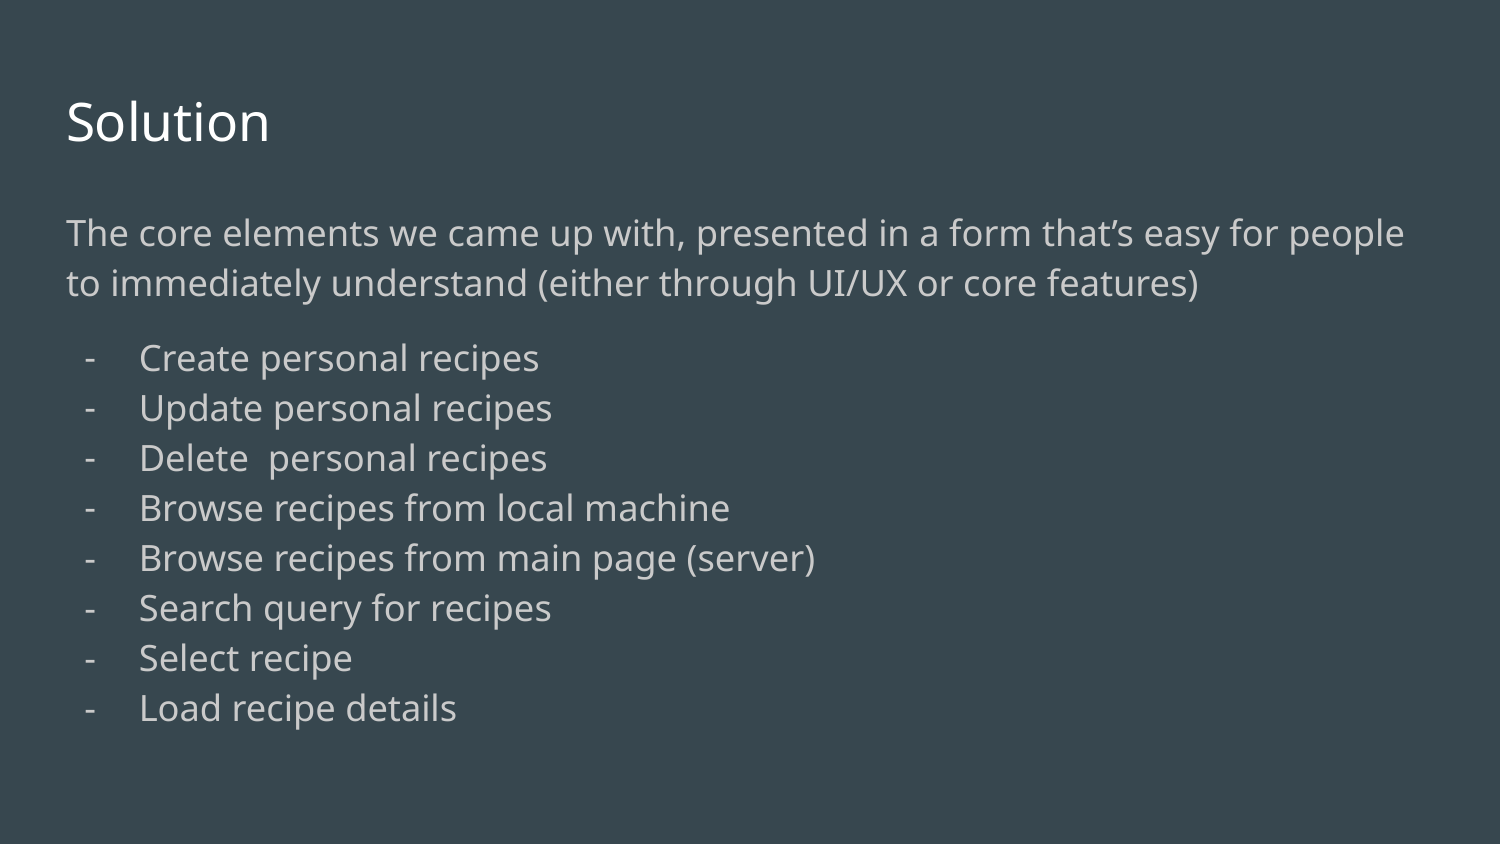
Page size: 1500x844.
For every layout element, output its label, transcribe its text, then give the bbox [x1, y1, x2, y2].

list The core elements we came up with, presented in a form that’s easy for people to immediately understand (either through UI/UX or core features) Create personal recipes Update personal recipes Delete personal recipes Browse recipes from local machine Browse recipes from main page (server) Search query for recipes Select recipe Load recipe details [51, 189, 1449, 750]
title Solution [51, 72, 1449, 167]
